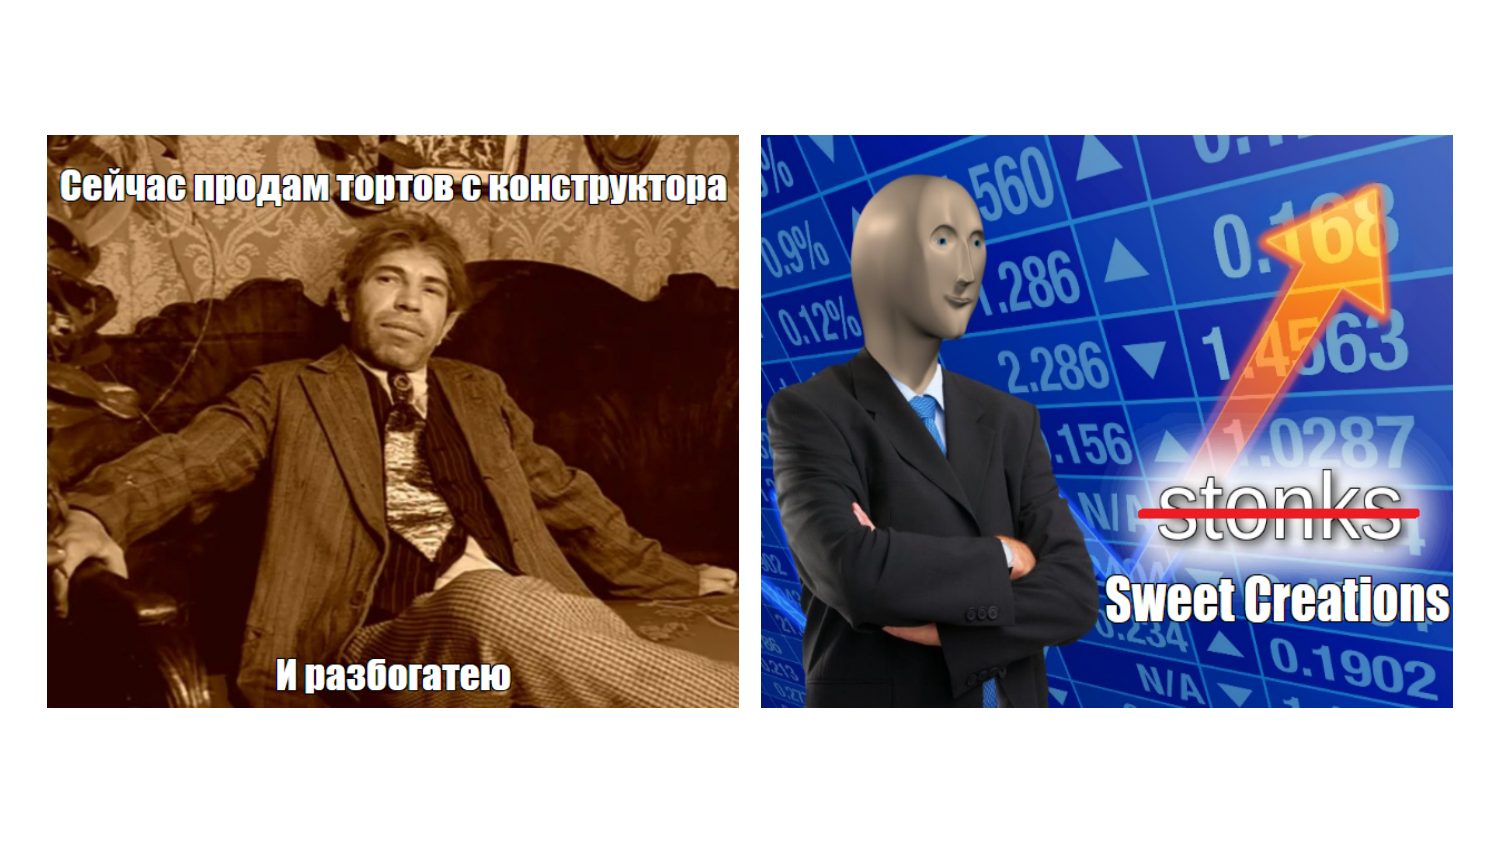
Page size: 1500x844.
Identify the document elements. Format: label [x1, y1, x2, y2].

picture [761, 135, 1454, 709]
picture [46, 135, 739, 709]
